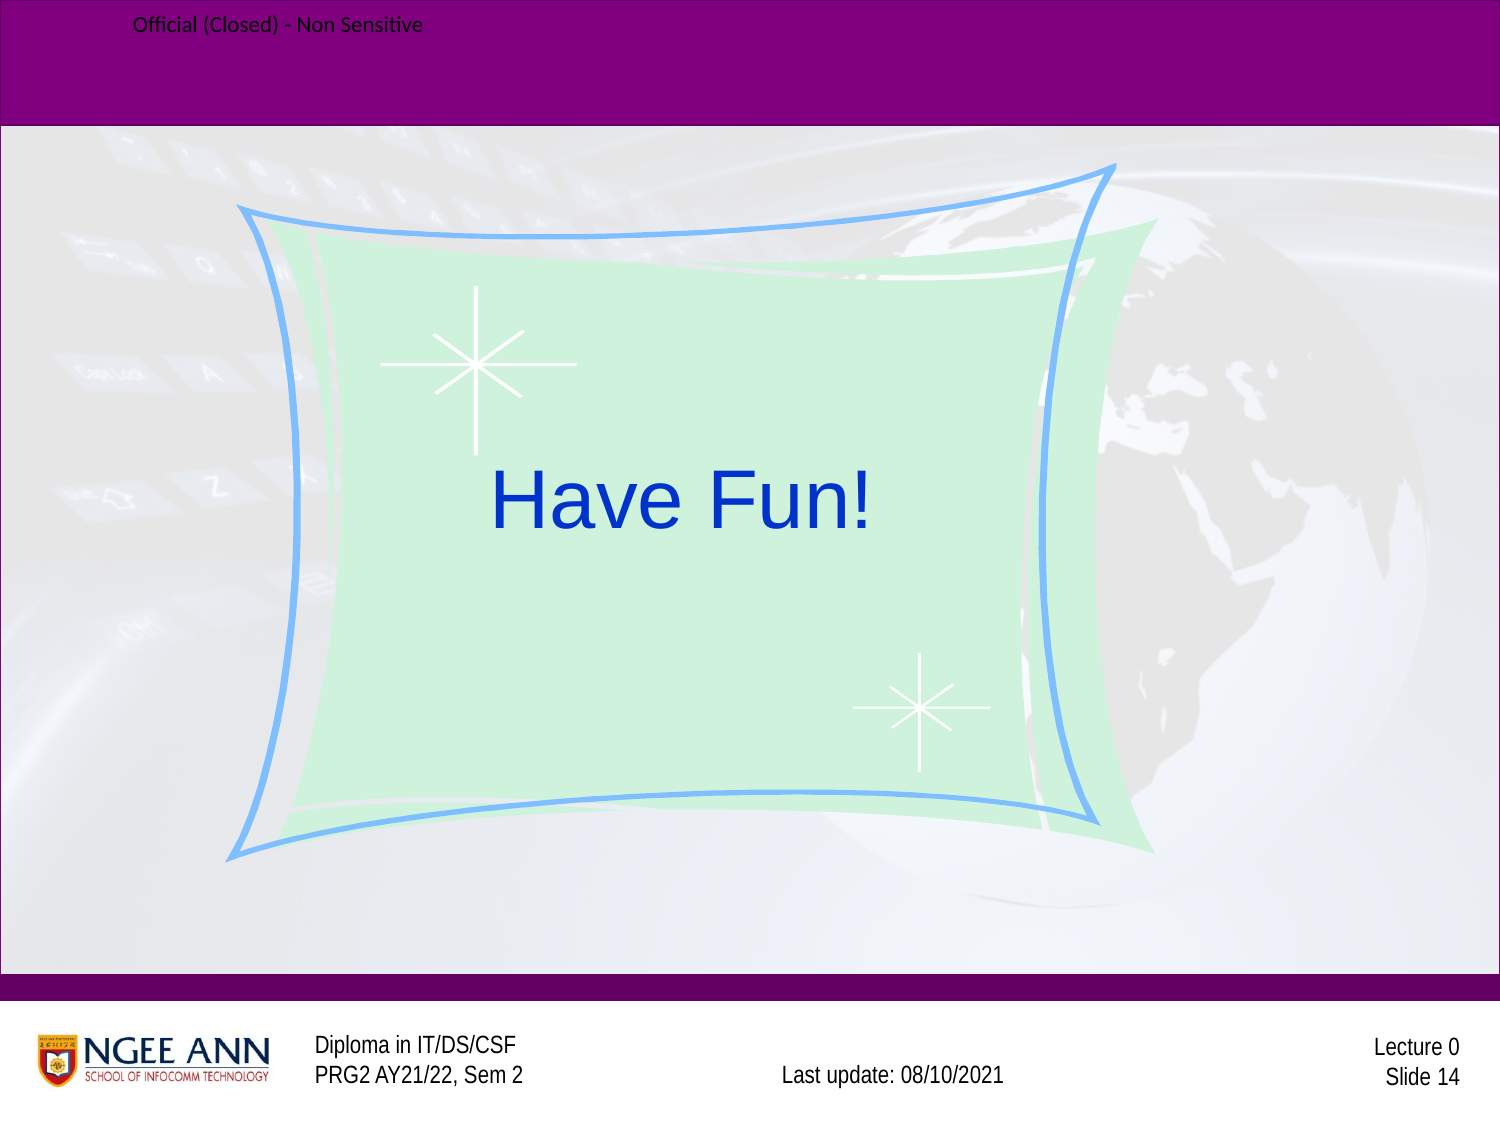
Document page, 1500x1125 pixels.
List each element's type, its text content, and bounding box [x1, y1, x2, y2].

title Have Fun! [474, 437, 988, 563]
picture [12, 1012, 294, 1109]
